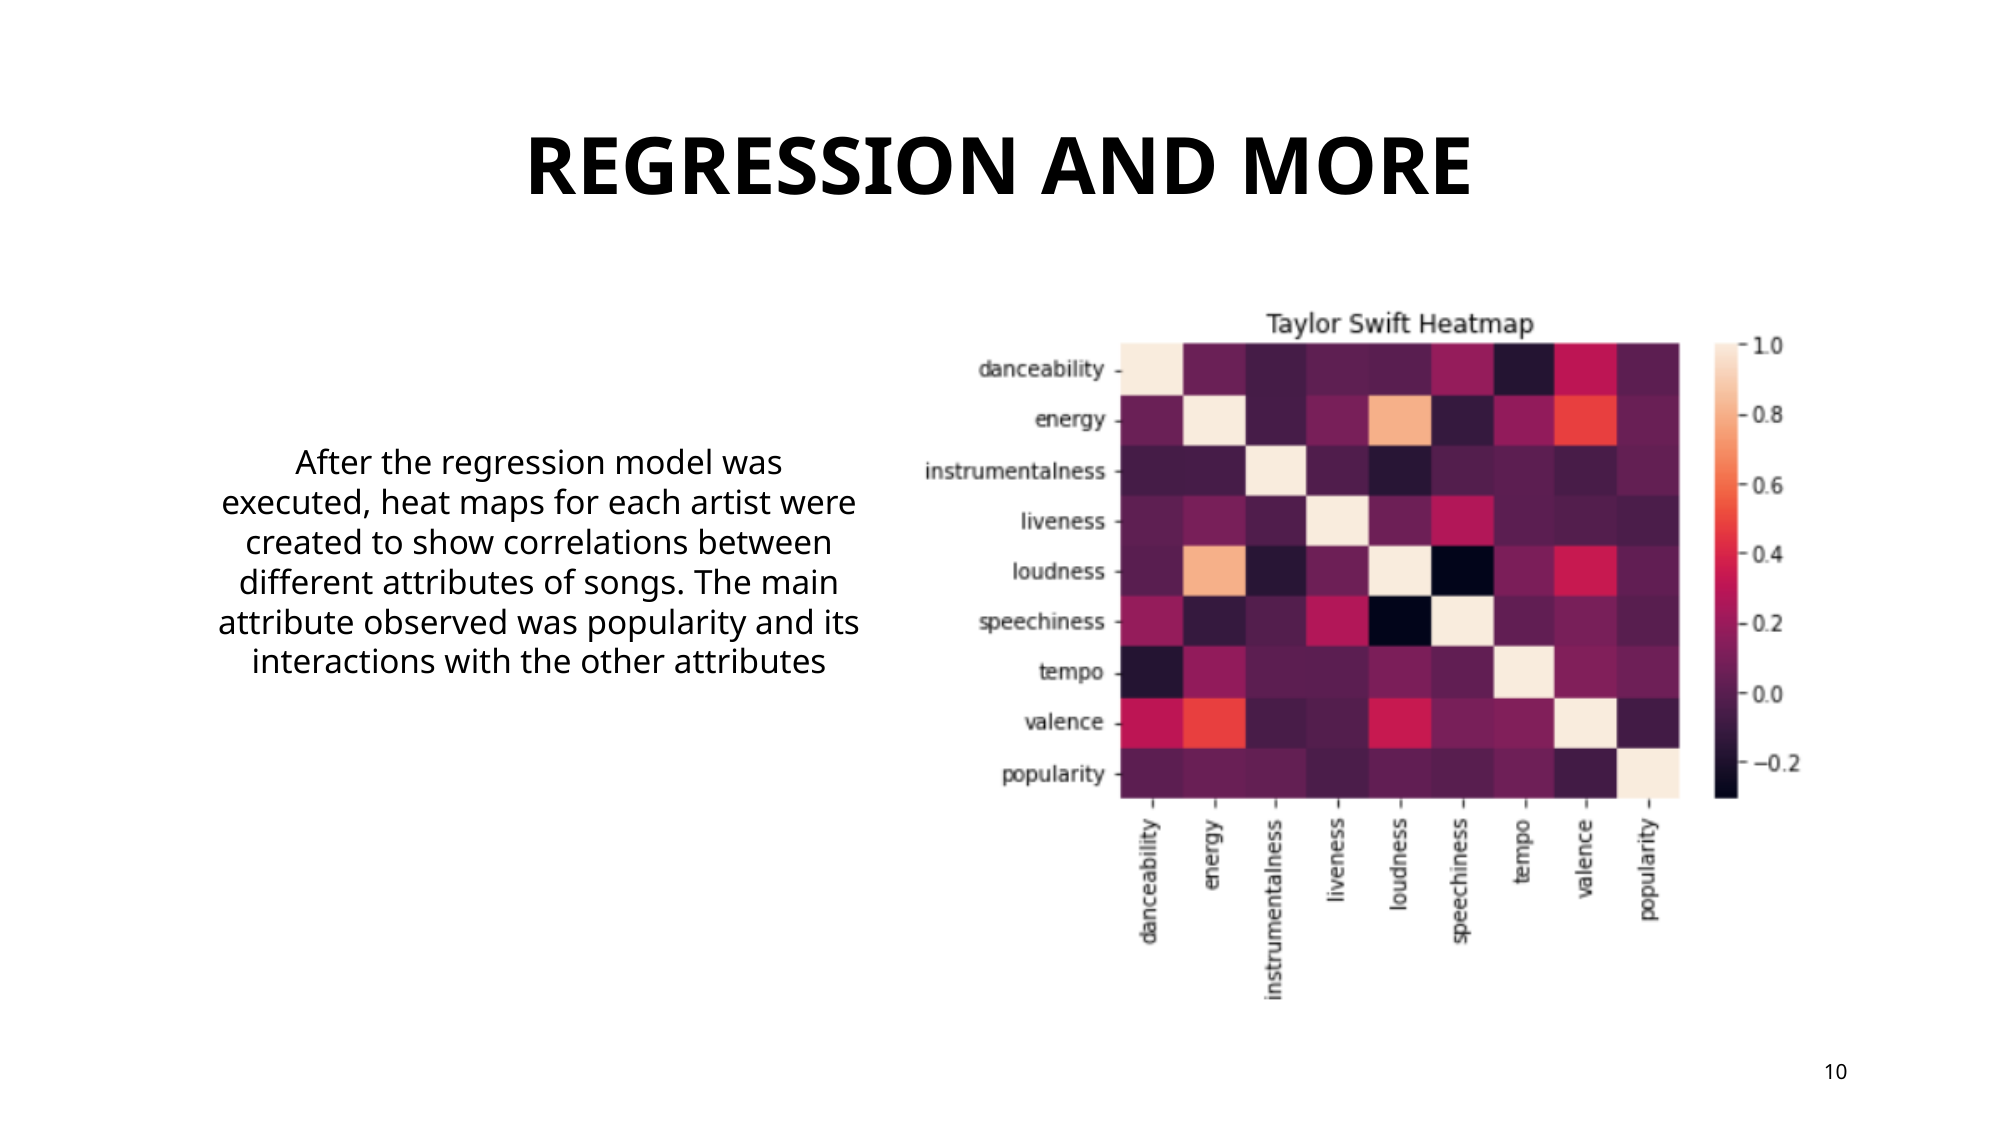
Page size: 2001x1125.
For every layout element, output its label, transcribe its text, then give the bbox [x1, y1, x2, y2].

picture [902, 301, 1829, 1019]
text_box [177, 437, 852, 763]
title Regression and More [137, 59, 1863, 278]
text_box After the regression model was executed, heat maps for each artist were created to show correlations between different attributes of songs. The main attribute observed was popularity and its interactions with the other attributes [202, 433, 877, 688]
slide_number 10 [1412, 1042, 1863, 1103]
